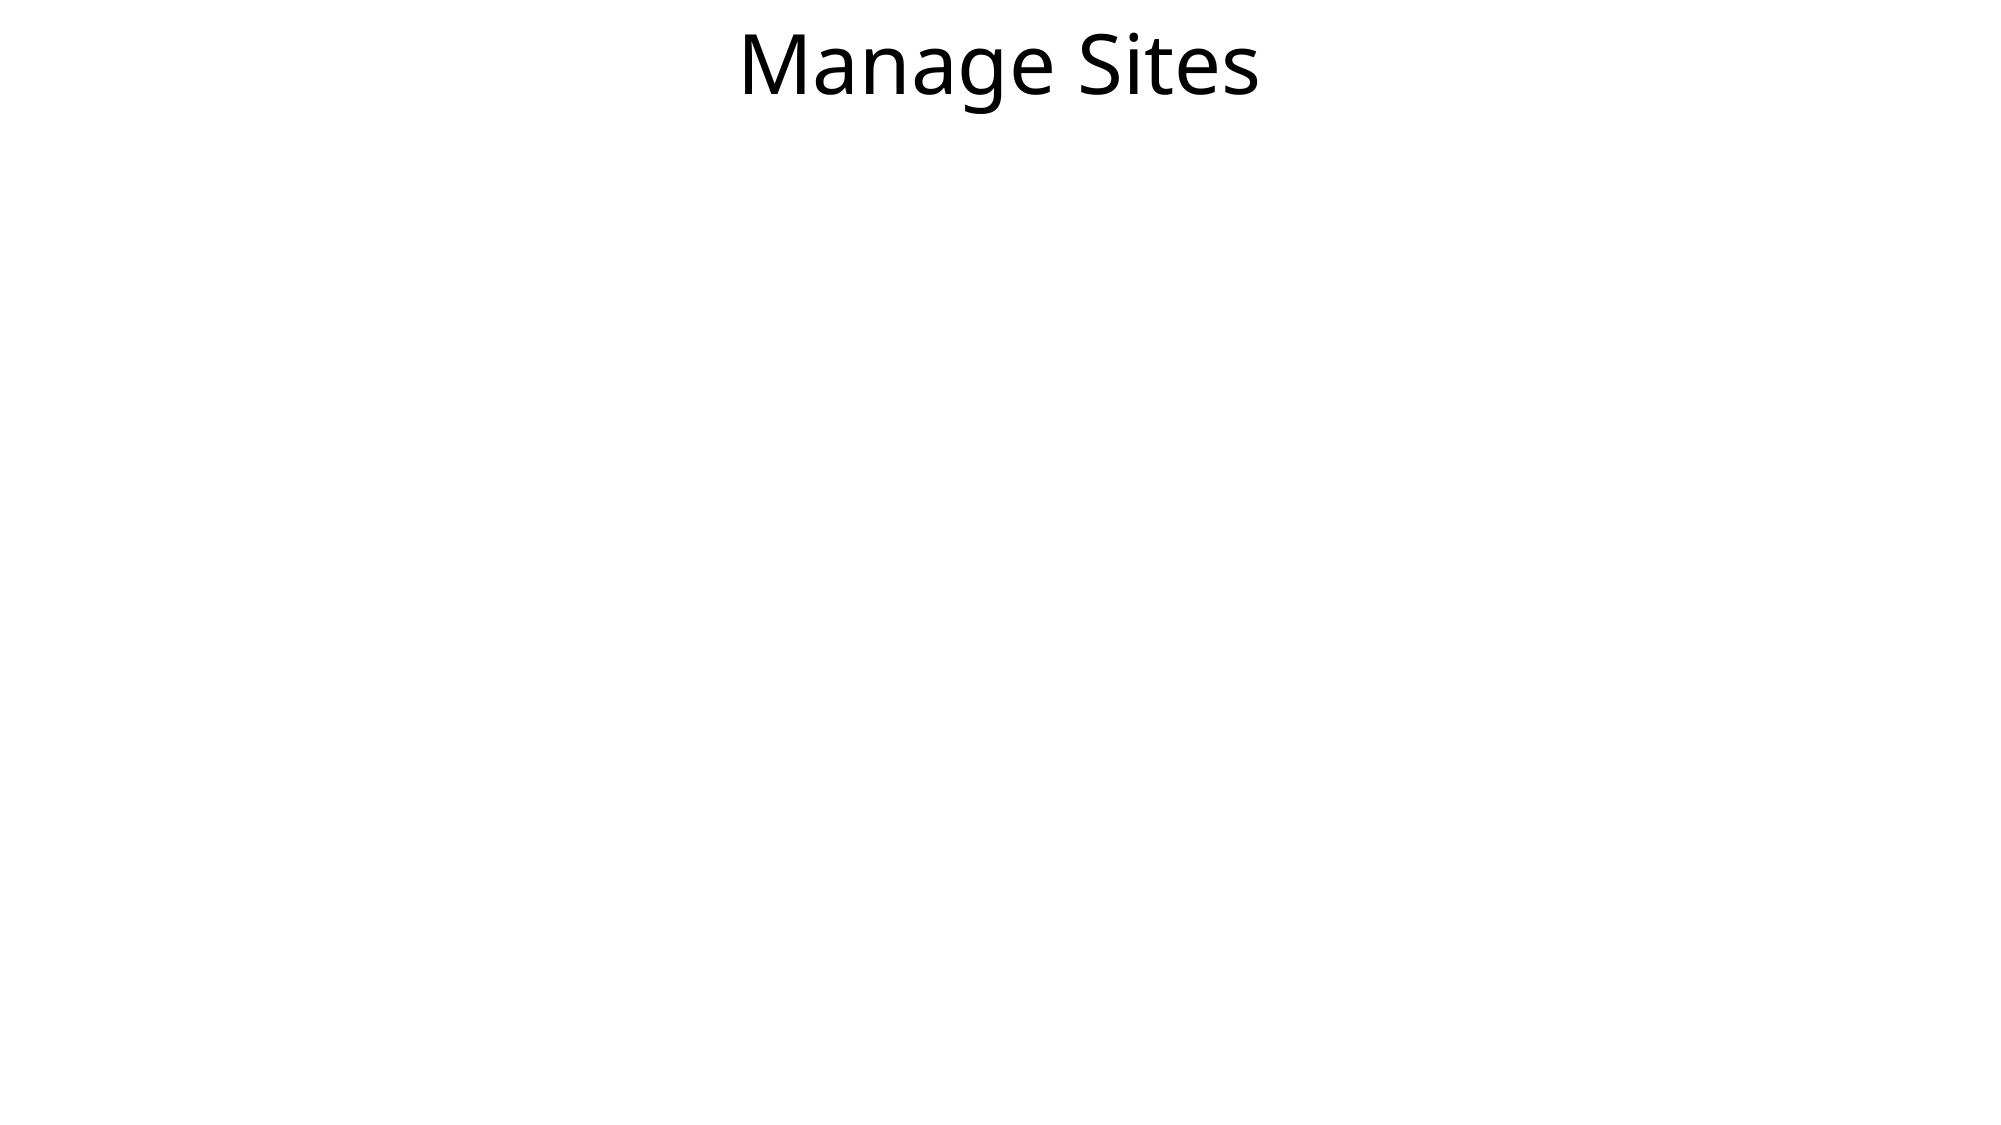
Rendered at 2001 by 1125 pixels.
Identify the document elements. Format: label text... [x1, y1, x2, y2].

text_box Manage Sites [137, 15, 1863, 213]
